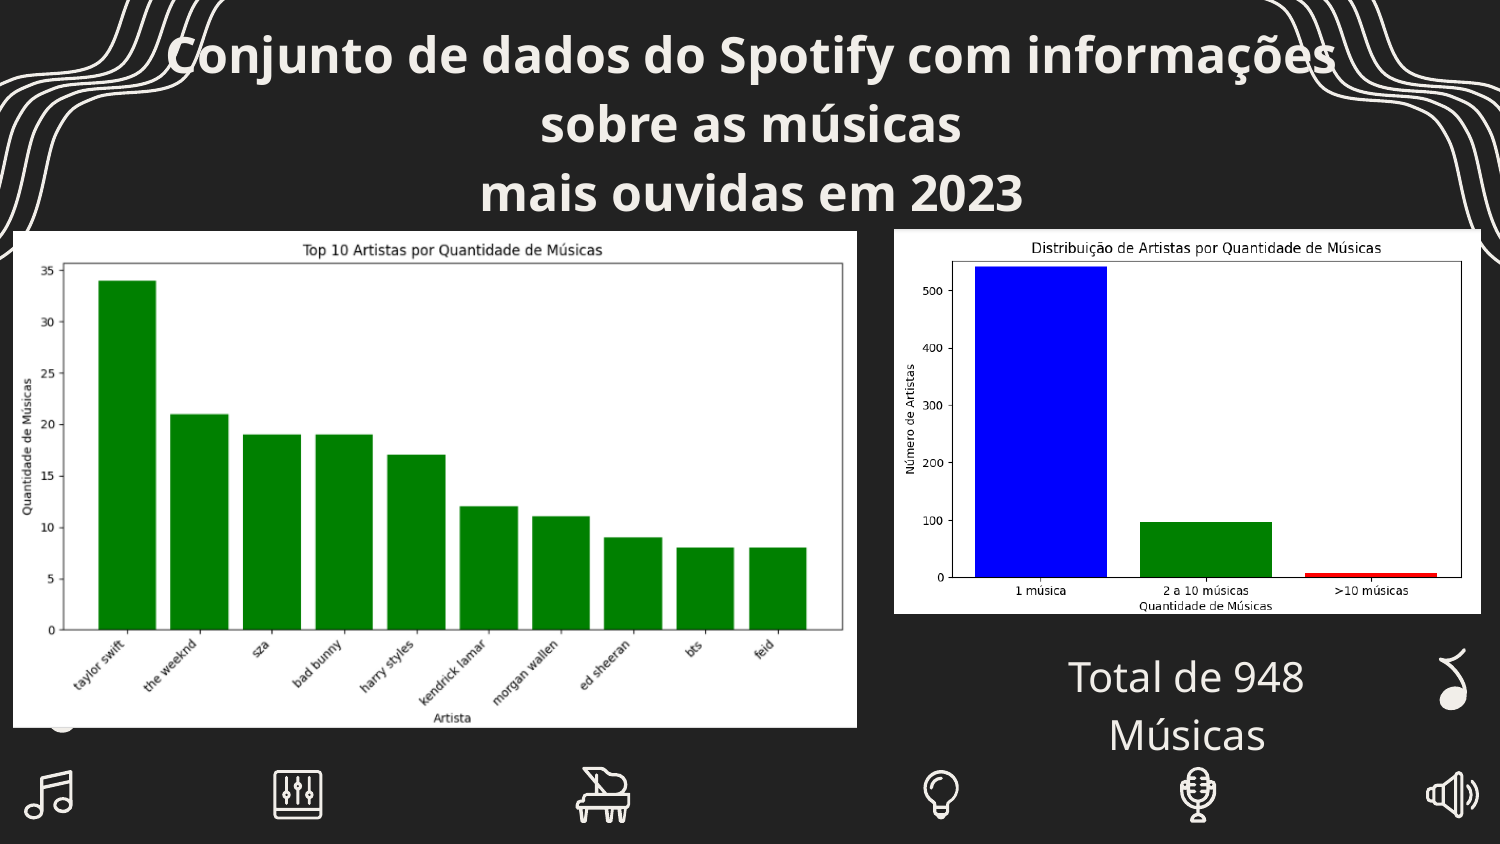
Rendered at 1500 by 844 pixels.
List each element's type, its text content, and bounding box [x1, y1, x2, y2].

picture [893, 229, 1481, 615]
text_box [575, 766, 631, 823]
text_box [1425, 770, 1482, 819]
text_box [923, 769, 960, 820]
text_box [1438, 648, 1467, 711]
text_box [273, 769, 323, 820]
text_box [1180, 766, 1217, 823]
text_box [24, 770, 73, 820]
picture [12, 231, 857, 729]
title Conjunto de dados do Spotify com informações sobre as músicas mais ouvidas em 2023 [130, 0, 1373, 226]
subtitle Total de 948 Músicas [1014, 642, 1360, 774]
